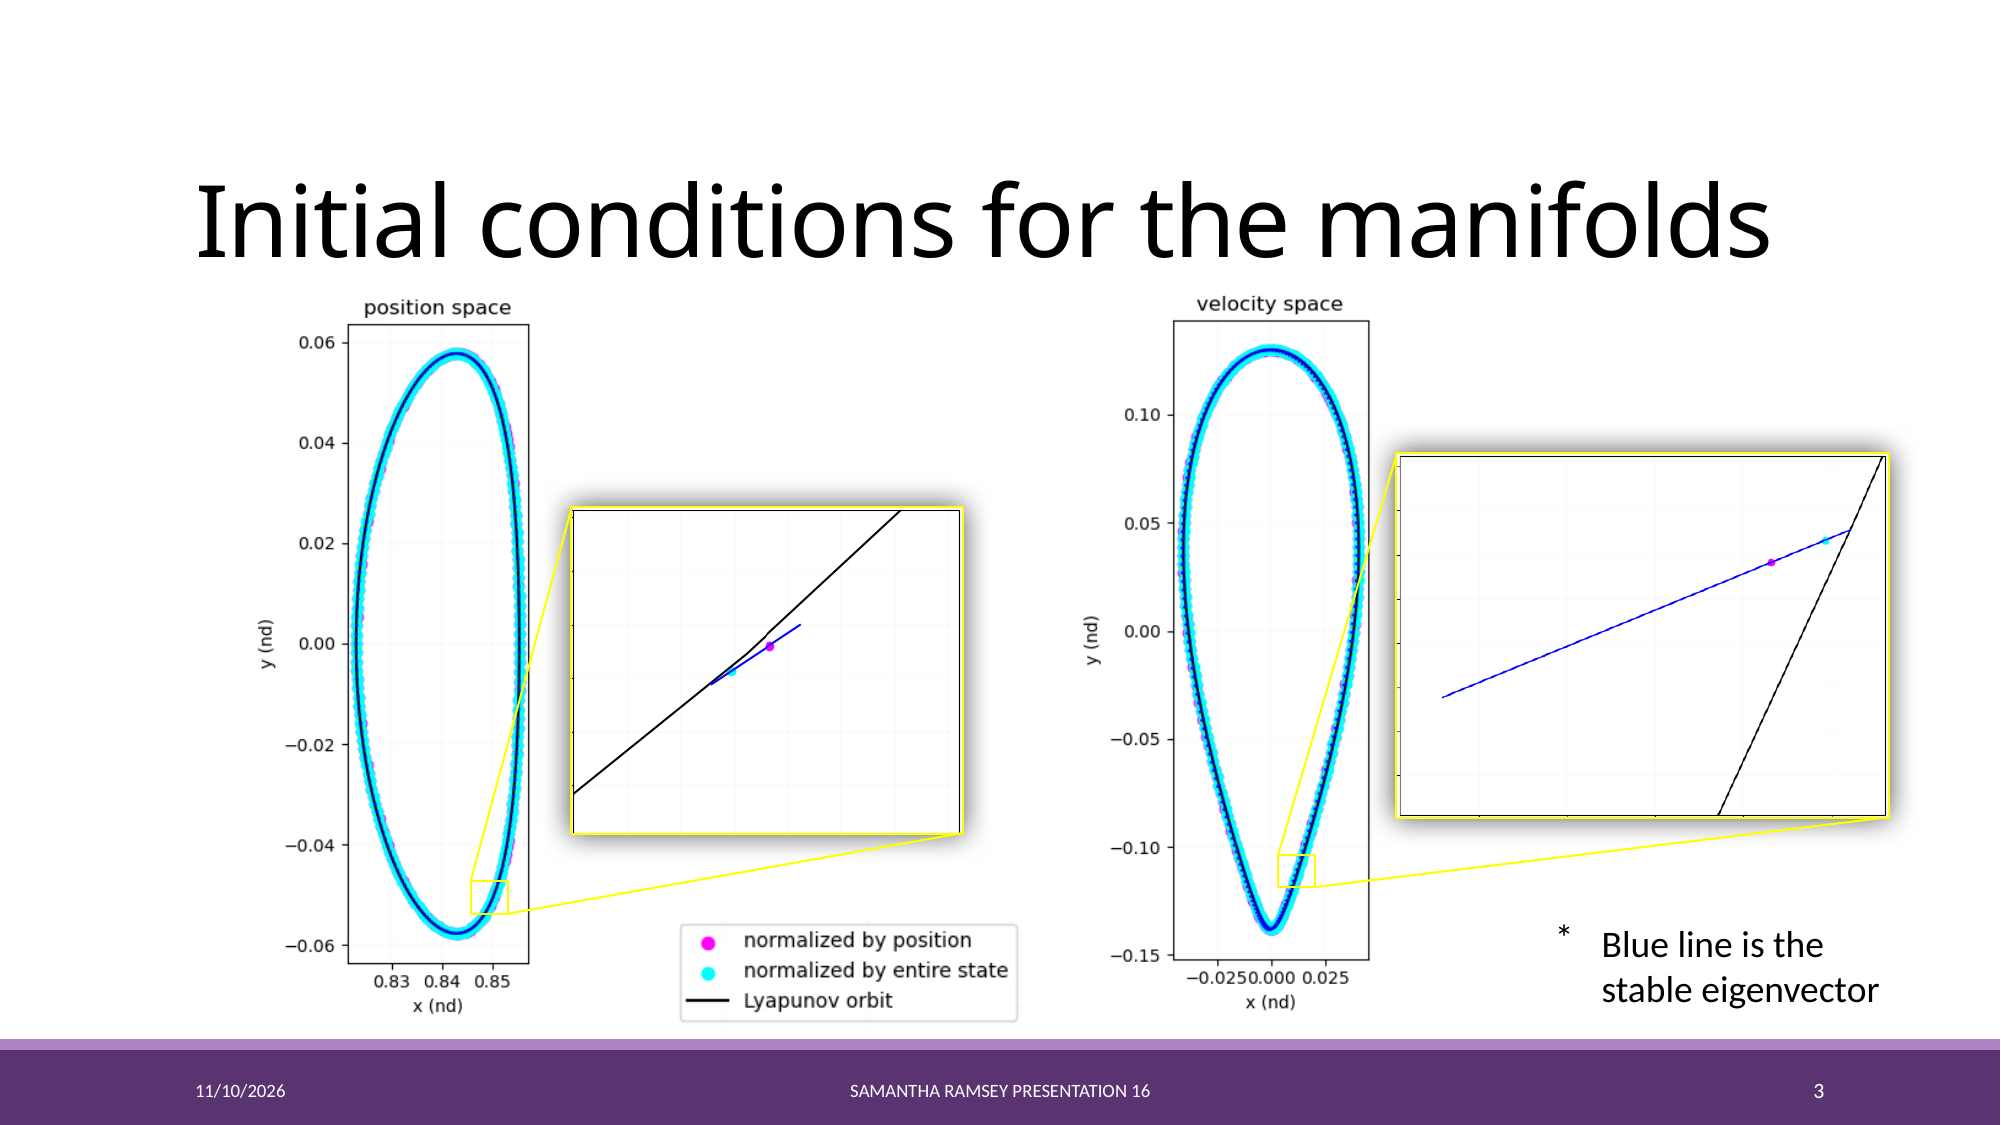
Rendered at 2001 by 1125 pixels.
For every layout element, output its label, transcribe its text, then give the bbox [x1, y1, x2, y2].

slide_number 3 [1624, 1063, 1840, 1120]
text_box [1314, 816, 1889, 888]
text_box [507, 832, 963, 915]
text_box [470, 507, 573, 882]
picture [675, 919, 1024, 1029]
text_box Blue line is the stable eigenvector [1540, 912, 1924, 1063]
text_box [1277, 453, 1398, 856]
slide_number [180, 1059, 586, 1120]
picture [1052, 273, 1889, 1040]
footer Samantha Ramsey Presentation 16 [604, 1059, 1396, 1120]
picture [203, 273, 963, 1029]
title Initial conditions for the manifolds [180, 47, 1830, 285]
